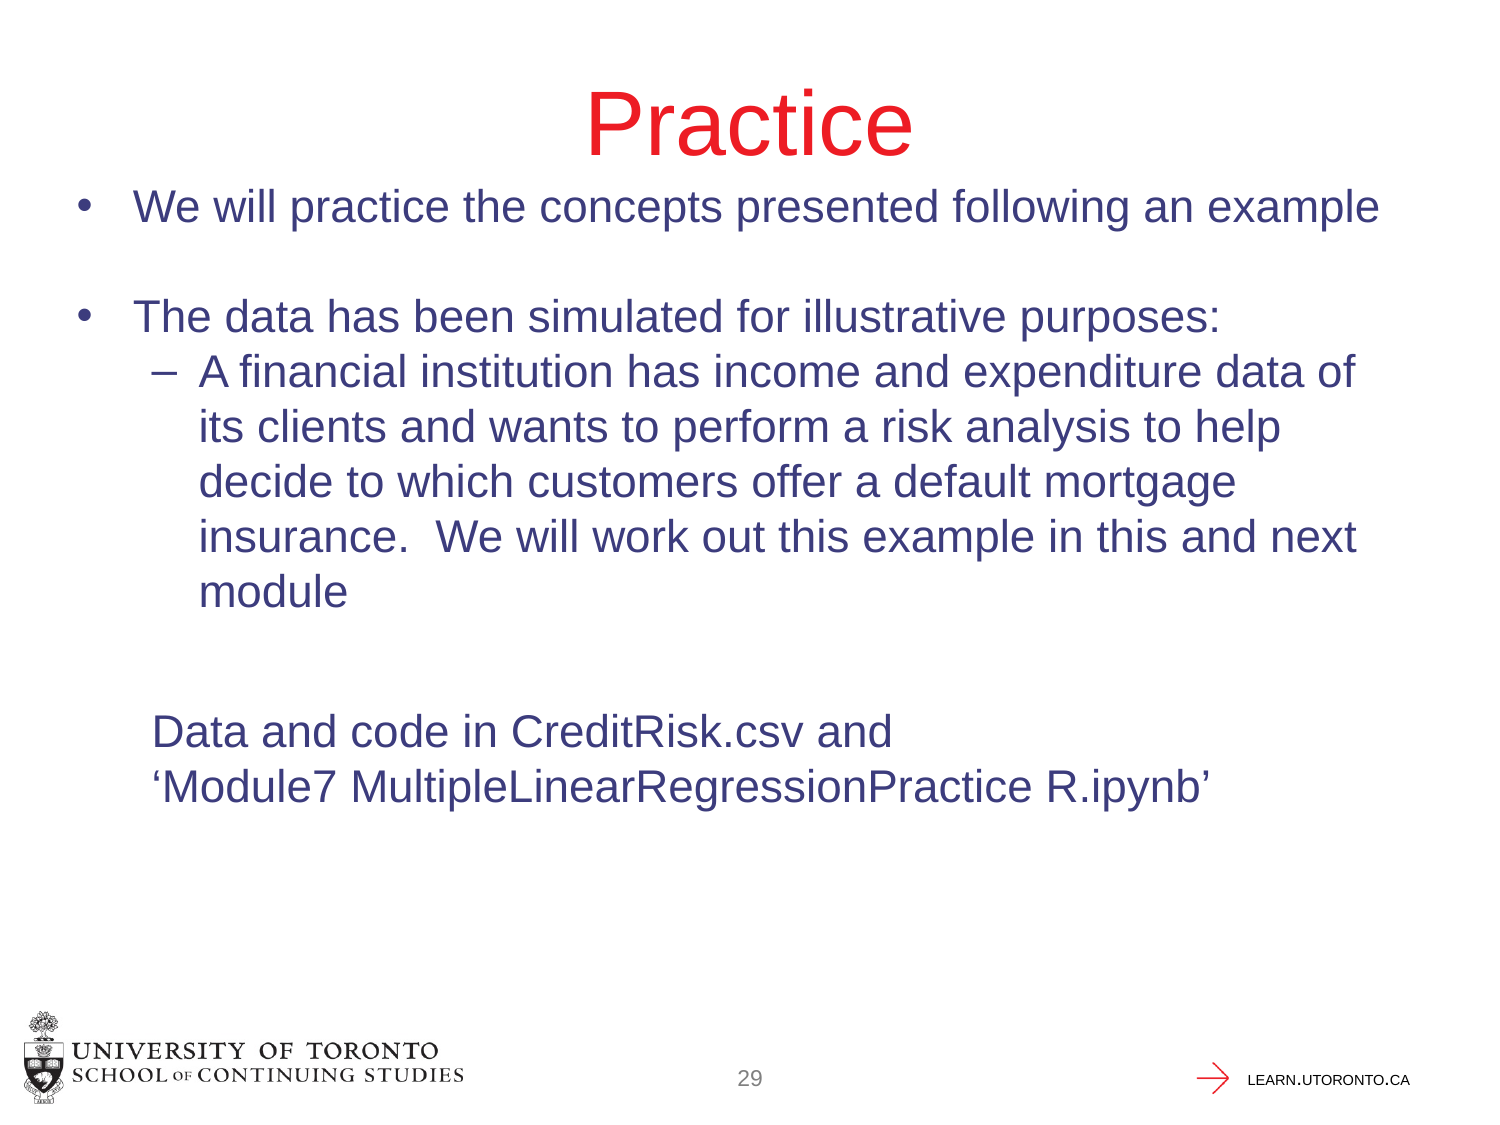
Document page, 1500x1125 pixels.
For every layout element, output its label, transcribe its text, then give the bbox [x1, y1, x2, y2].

title Practice [75, 24, 1425, 213]
list We will practice the concepts presented following an example The data has been simulated for illustrative purposes: A financial institution has income and expenditure data of its clients and wants to perform a risk analysis to help decide to which customers offer a default mortgage insurance. We will work out this example in this and next module Data and code in CreditRisk.csv and ‘Module7 MultipleLinearRegressionPractice R.ipynb’ [76, 176, 1414, 896]
picture [1172, 1021, 1240, 1113]
picture [24, 1011, 463, 1104]
